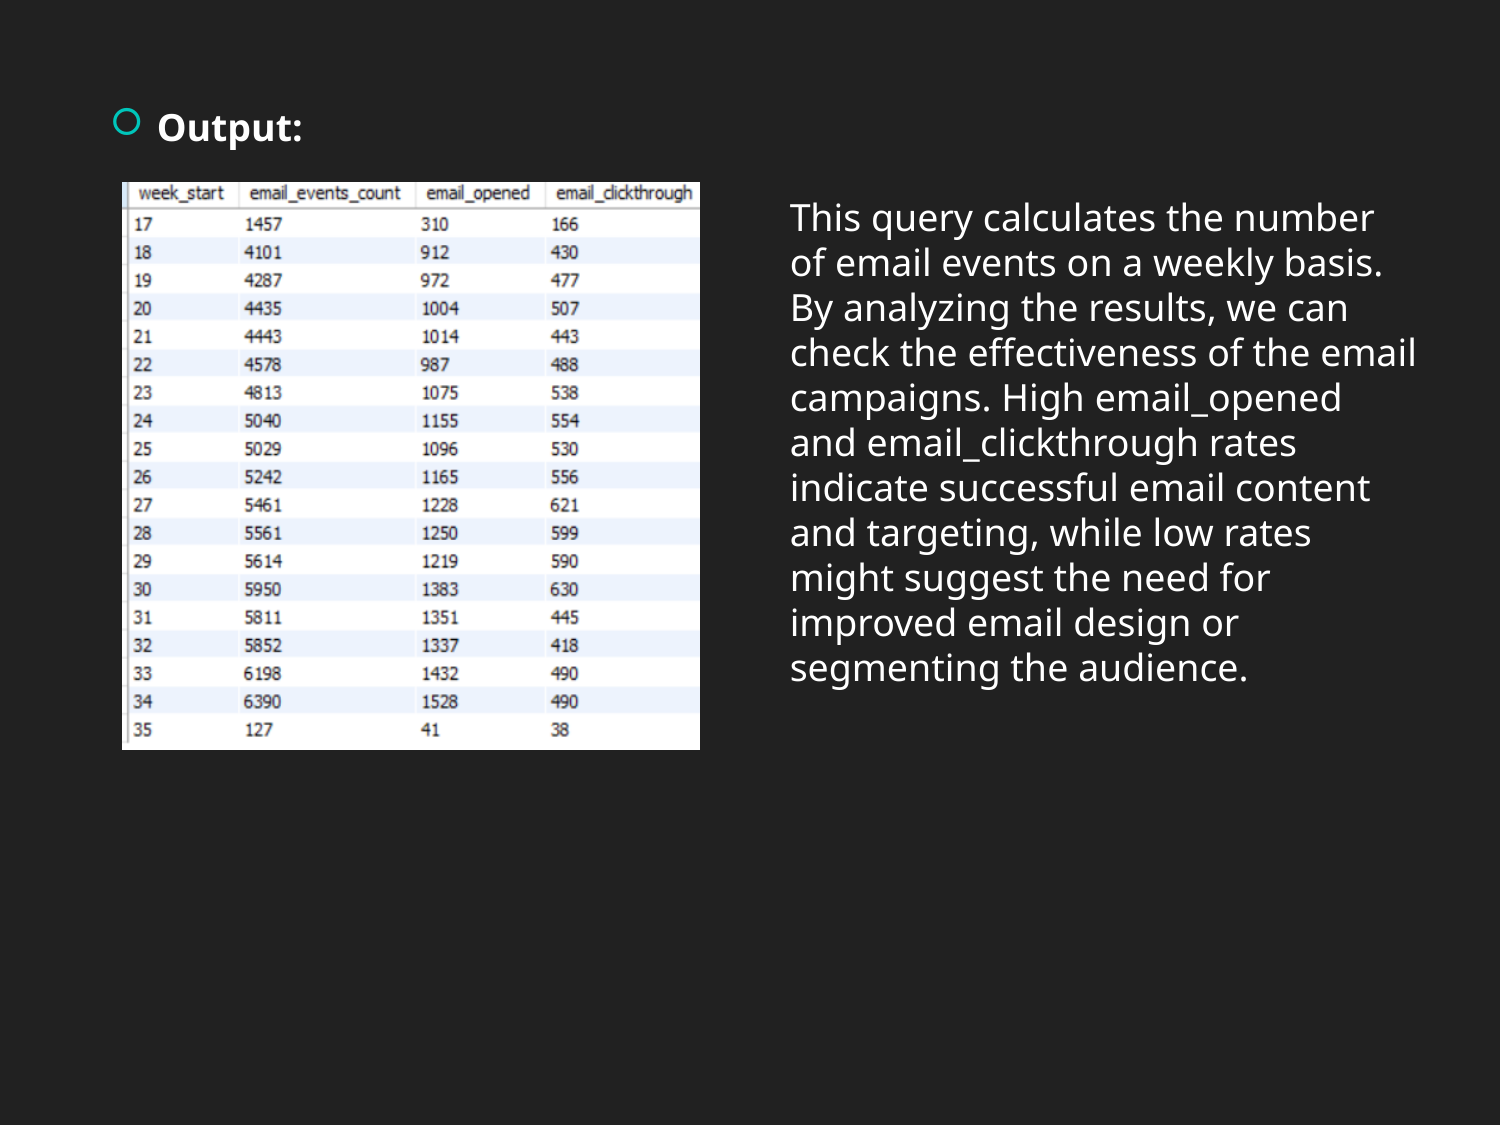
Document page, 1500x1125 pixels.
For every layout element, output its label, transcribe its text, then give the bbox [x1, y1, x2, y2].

text_box This query calculates the number of email events on a weekly basis. By analyzing the results, we can check the effectiveness of the email campaigns. High email_opened and email_clickthrough rates indicate successful email content and targeting, while low rates might suggest the need for improved email design or segmenting the audience. [774, 186, 1433, 696]
picture [121, 182, 700, 751]
text_box Output: [95, 96, 632, 157]
